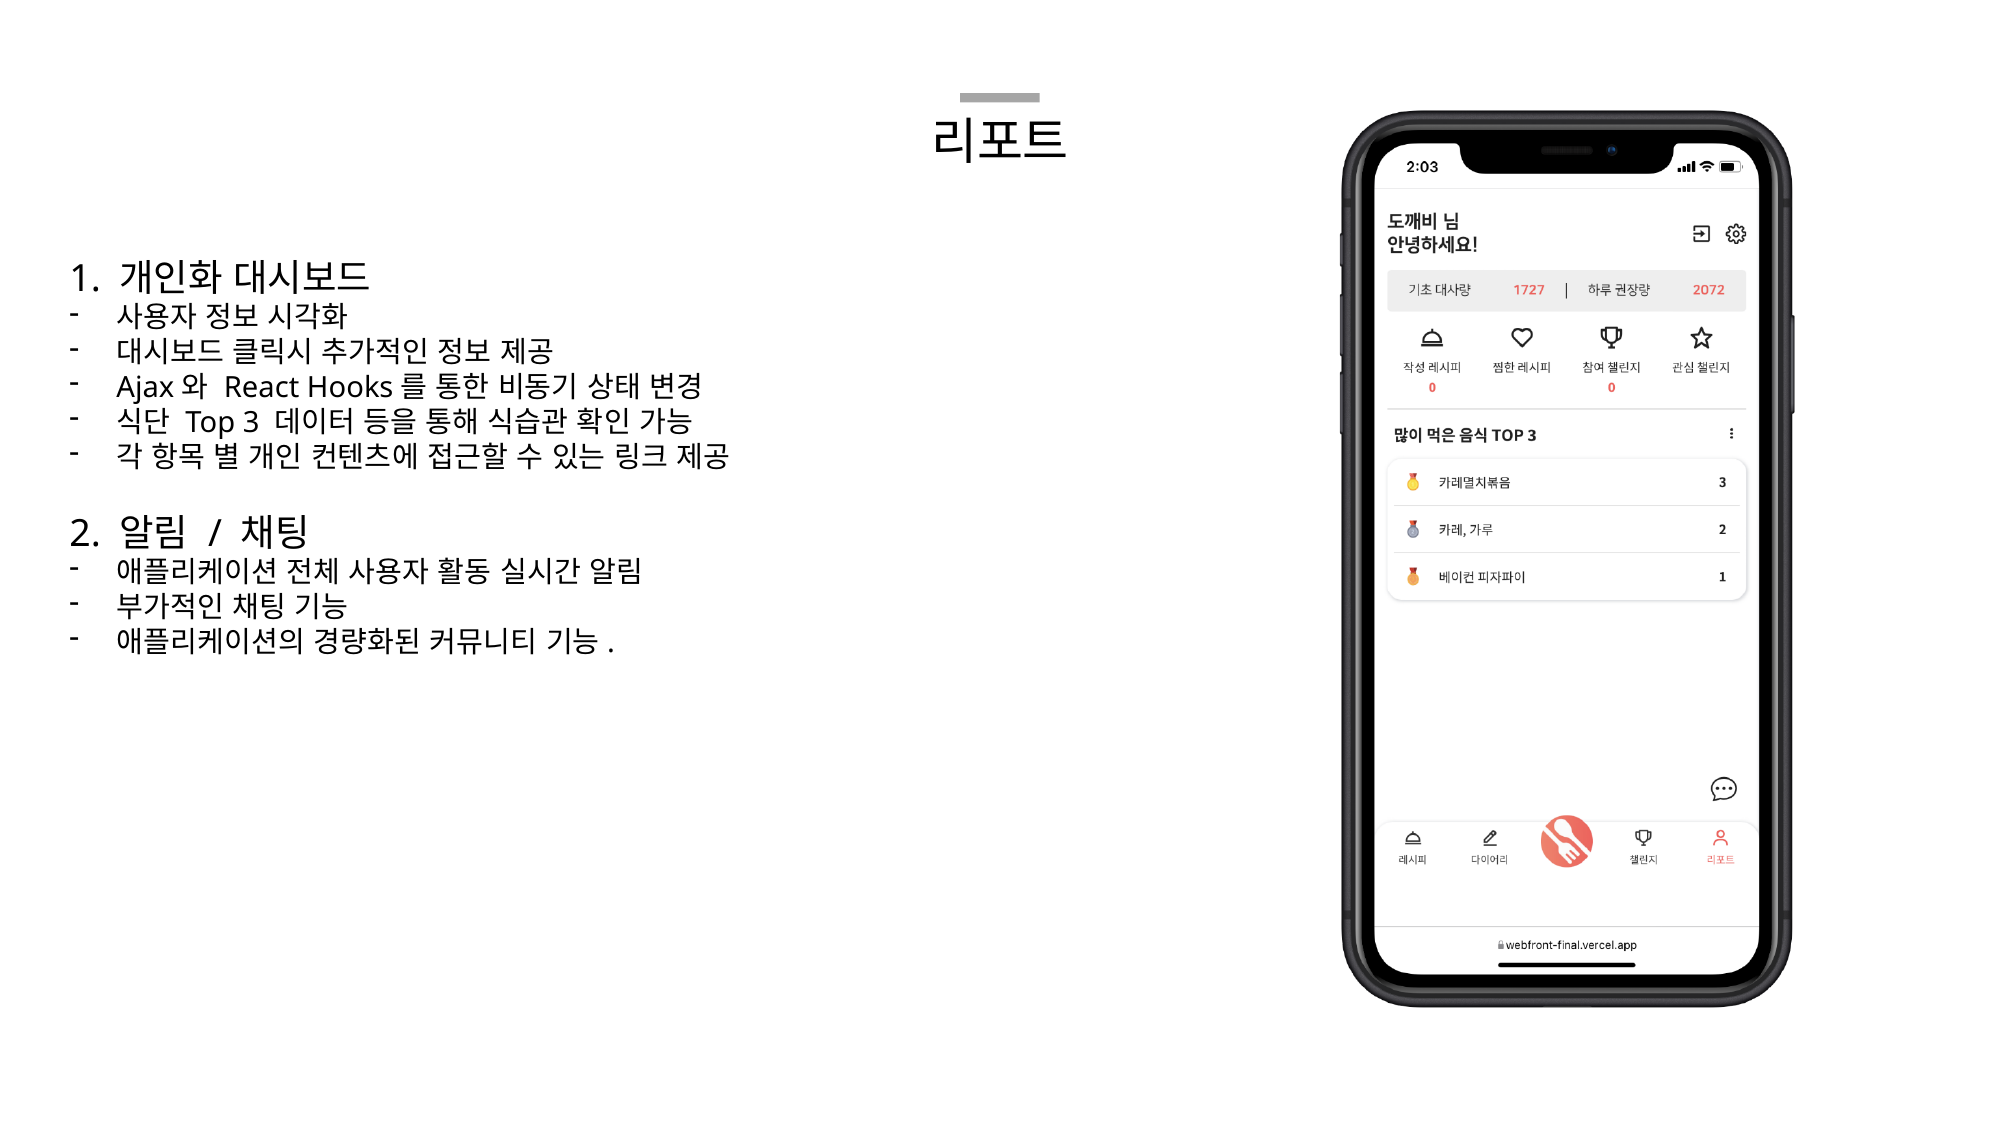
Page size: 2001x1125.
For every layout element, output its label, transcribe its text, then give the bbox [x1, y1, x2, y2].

picture [1323, 92, 1810, 1031]
text_box 1. 개인화 대시보드 사용자 정보 시각화 대시보드 클릭시 추가적인 정보 제공 Ajax와 React Hooks를 통한 비동기 상태 변경 식단 Top 3 데이터 등을 통해 식습관 확인 가능 각 항목 별 개인 컨텐츠에 접근할 수 있는 링크 제공 2. 알림 / 채팅 애플리케이션 전체 사용자 활동 실시간 알림 부가적인 채팅 기능 애플리케이션의 경량화된 커뮤니티 기능. [54, 246, 1237, 666]
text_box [384, 93, 1323, 179]
